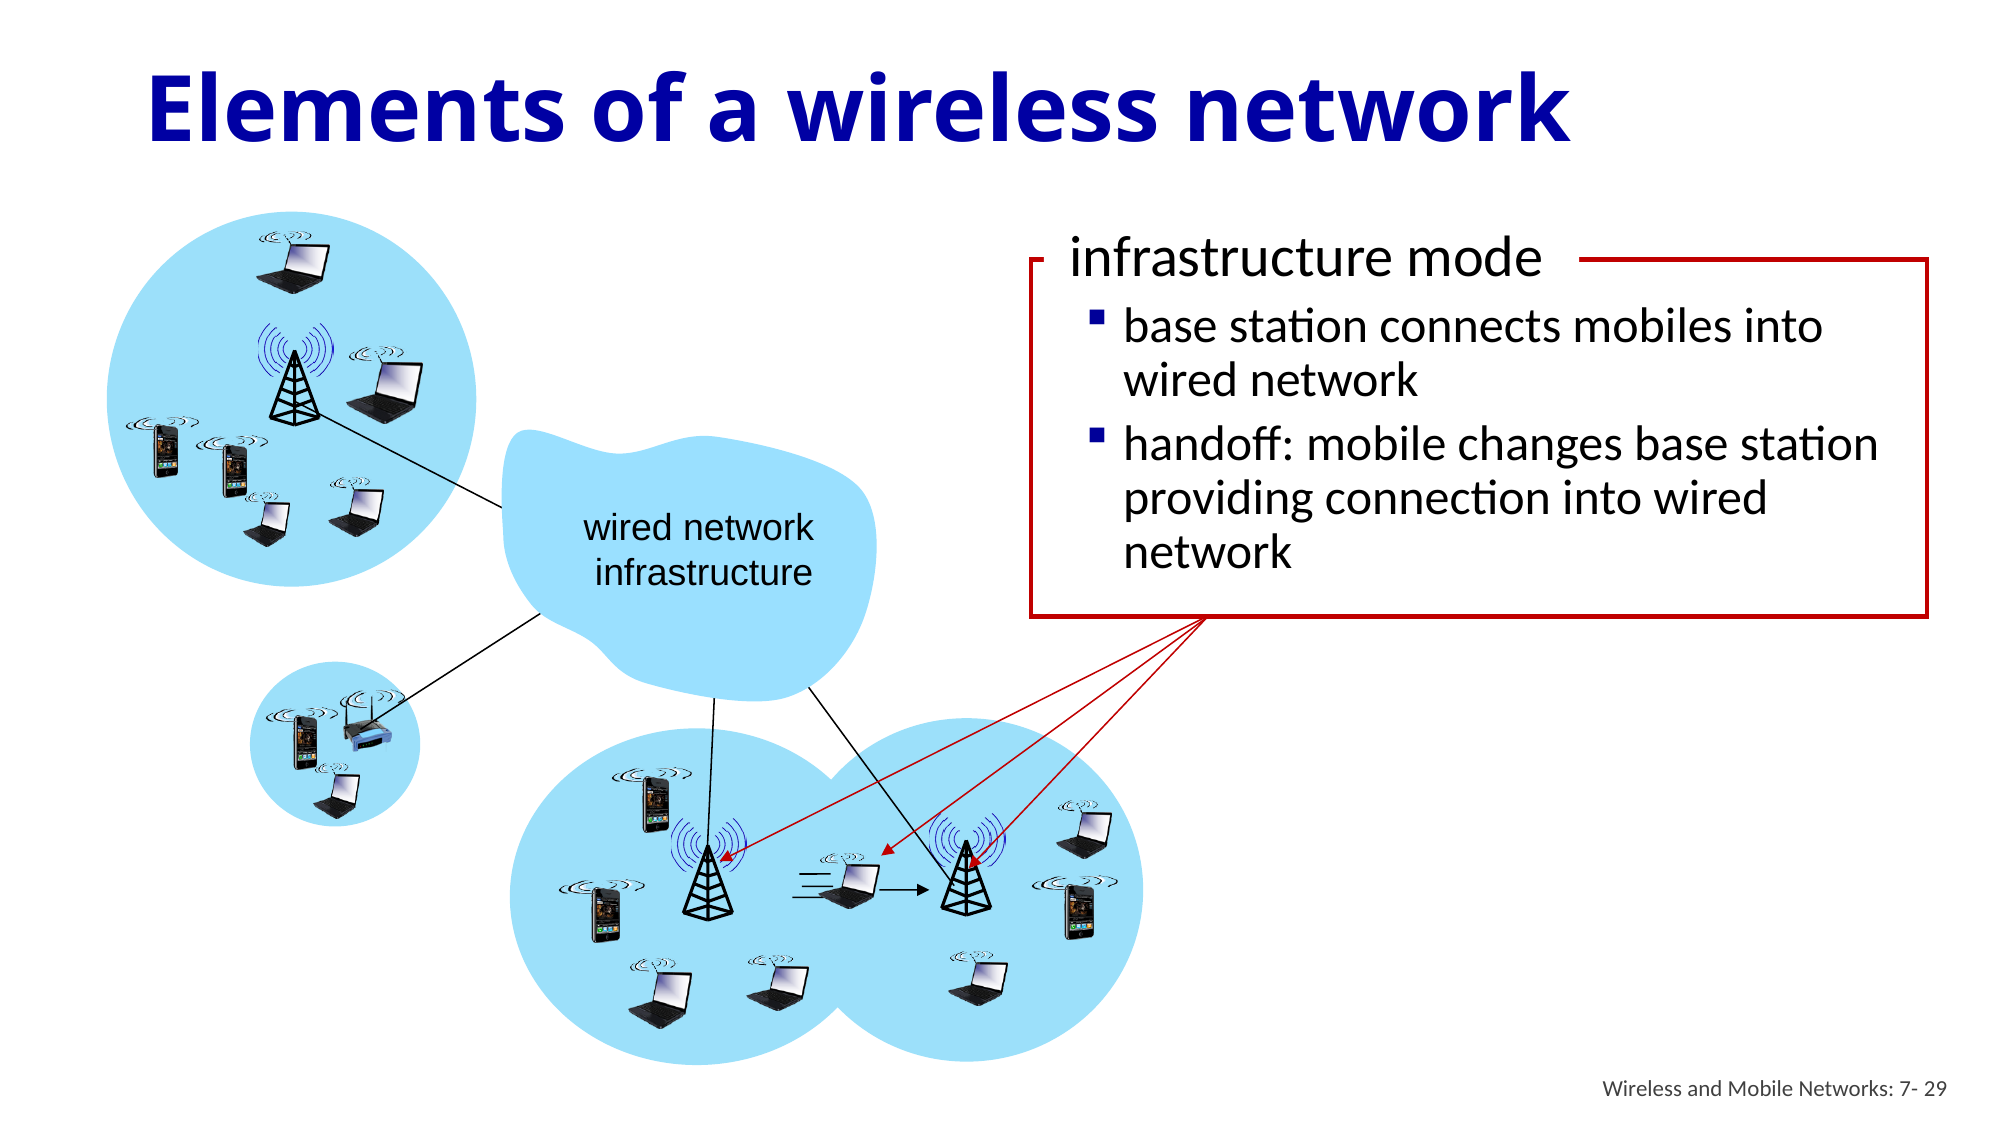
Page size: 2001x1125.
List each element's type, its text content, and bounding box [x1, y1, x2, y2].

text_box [929, 813, 1006, 916]
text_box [346, 344, 423, 424]
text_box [498, 419, 886, 709]
text_box [509, 728, 884, 1066]
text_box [611, 766, 692, 833]
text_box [1056, 798, 1112, 859]
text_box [195, 434, 268, 498]
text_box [339, 688, 405, 752]
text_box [124, 415, 199, 478]
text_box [628, 956, 692, 1029]
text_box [313, 761, 360, 819]
slide_number Wireless and Mobile Networks: 7- 29 [1512, 1056, 1963, 1117]
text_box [243, 490, 290, 547]
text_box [671, 818, 747, 920]
text_box [1030, 259, 1043, 617]
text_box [818, 851, 880, 909]
title Elements of a wireless network [129, 38, 1855, 186]
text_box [256, 229, 330, 294]
text_box infrastructure mode base station connects mobiles into wired network handoff: mobile changes base station providing connection into wired network [1043, 219, 1930, 643]
text_box [849, 721, 1044, 889]
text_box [558, 878, 645, 943]
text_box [746, 953, 809, 1011]
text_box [265, 706, 339, 770]
text_box [838, 755, 1144, 1062]
text_box [942, 736, 1076, 827]
text_box [831, 718, 998, 796]
text_box [249, 661, 421, 827]
text_box [881, 820, 929, 856]
text_box [880, 883, 929, 897]
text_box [1031, 874, 1118, 940]
text_box [106, 211, 477, 587]
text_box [328, 476, 384, 537]
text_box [948, 949, 1008, 1006]
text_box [258, 323, 334, 425]
